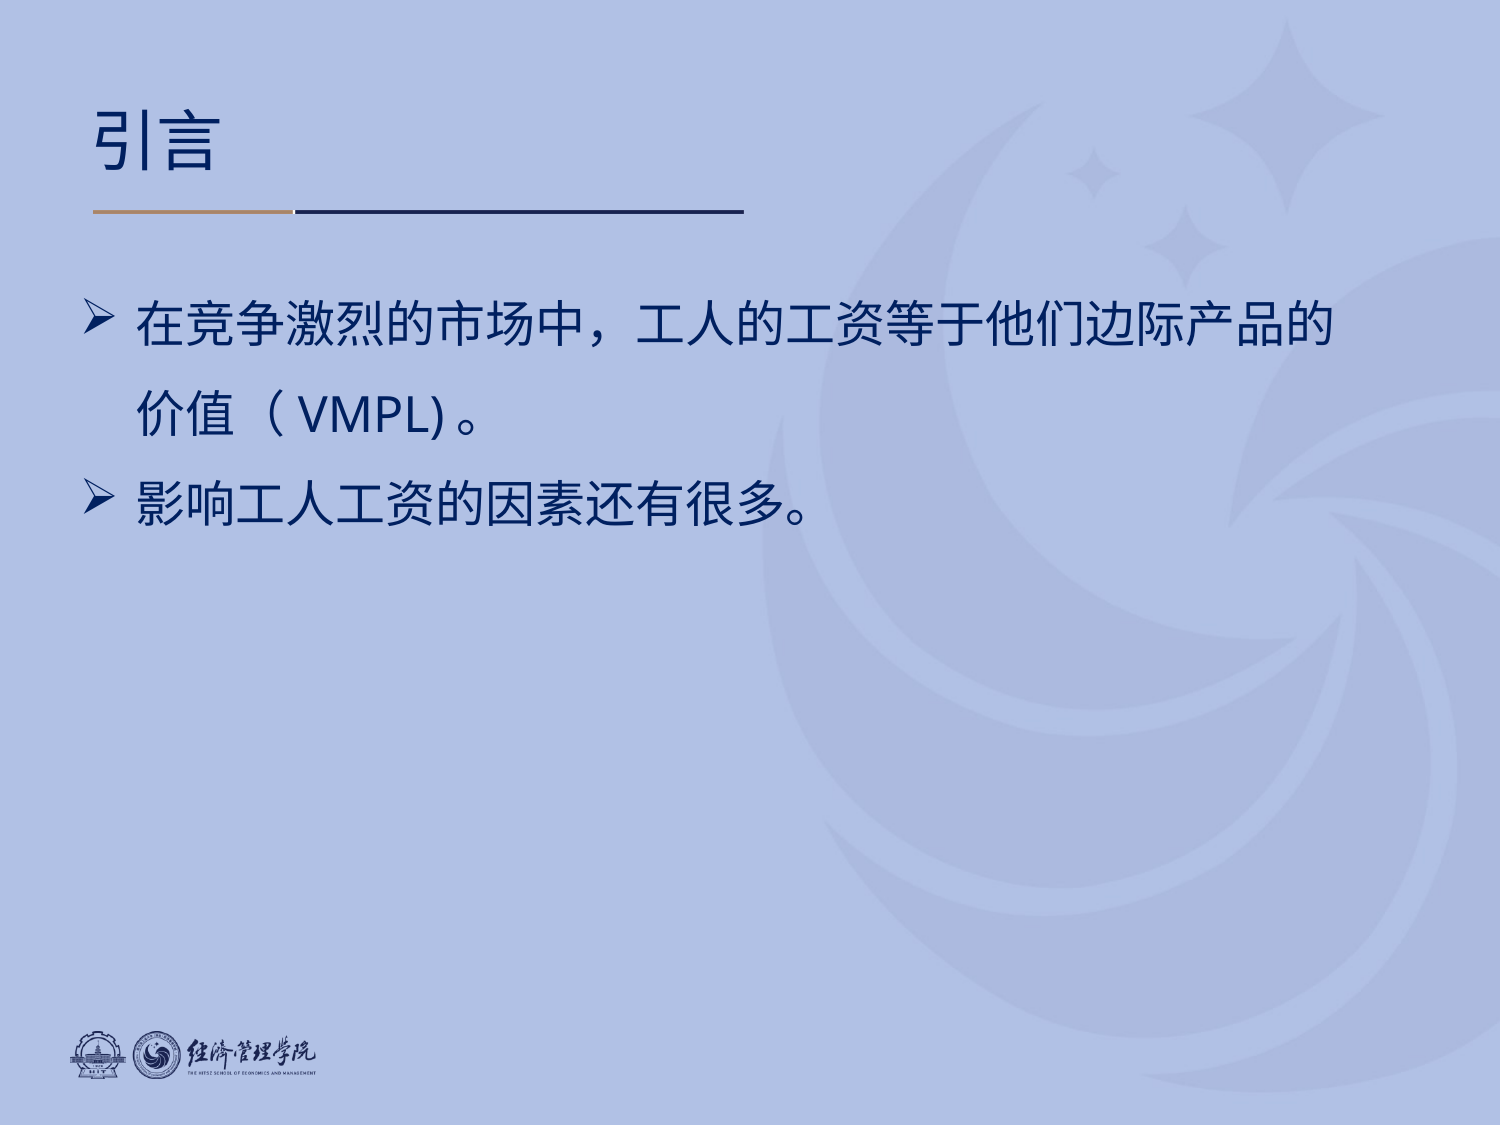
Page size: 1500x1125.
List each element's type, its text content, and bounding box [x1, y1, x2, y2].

title 引言 [75, 45, 1425, 233]
text_box 在竞争激烈的市场中，工人的工资等于他们边际产品的价值（VMPL)。 影响工人工资的因素还有很多。 [64, 255, 1388, 631]
picture [0, 0, 1500, 1125]
